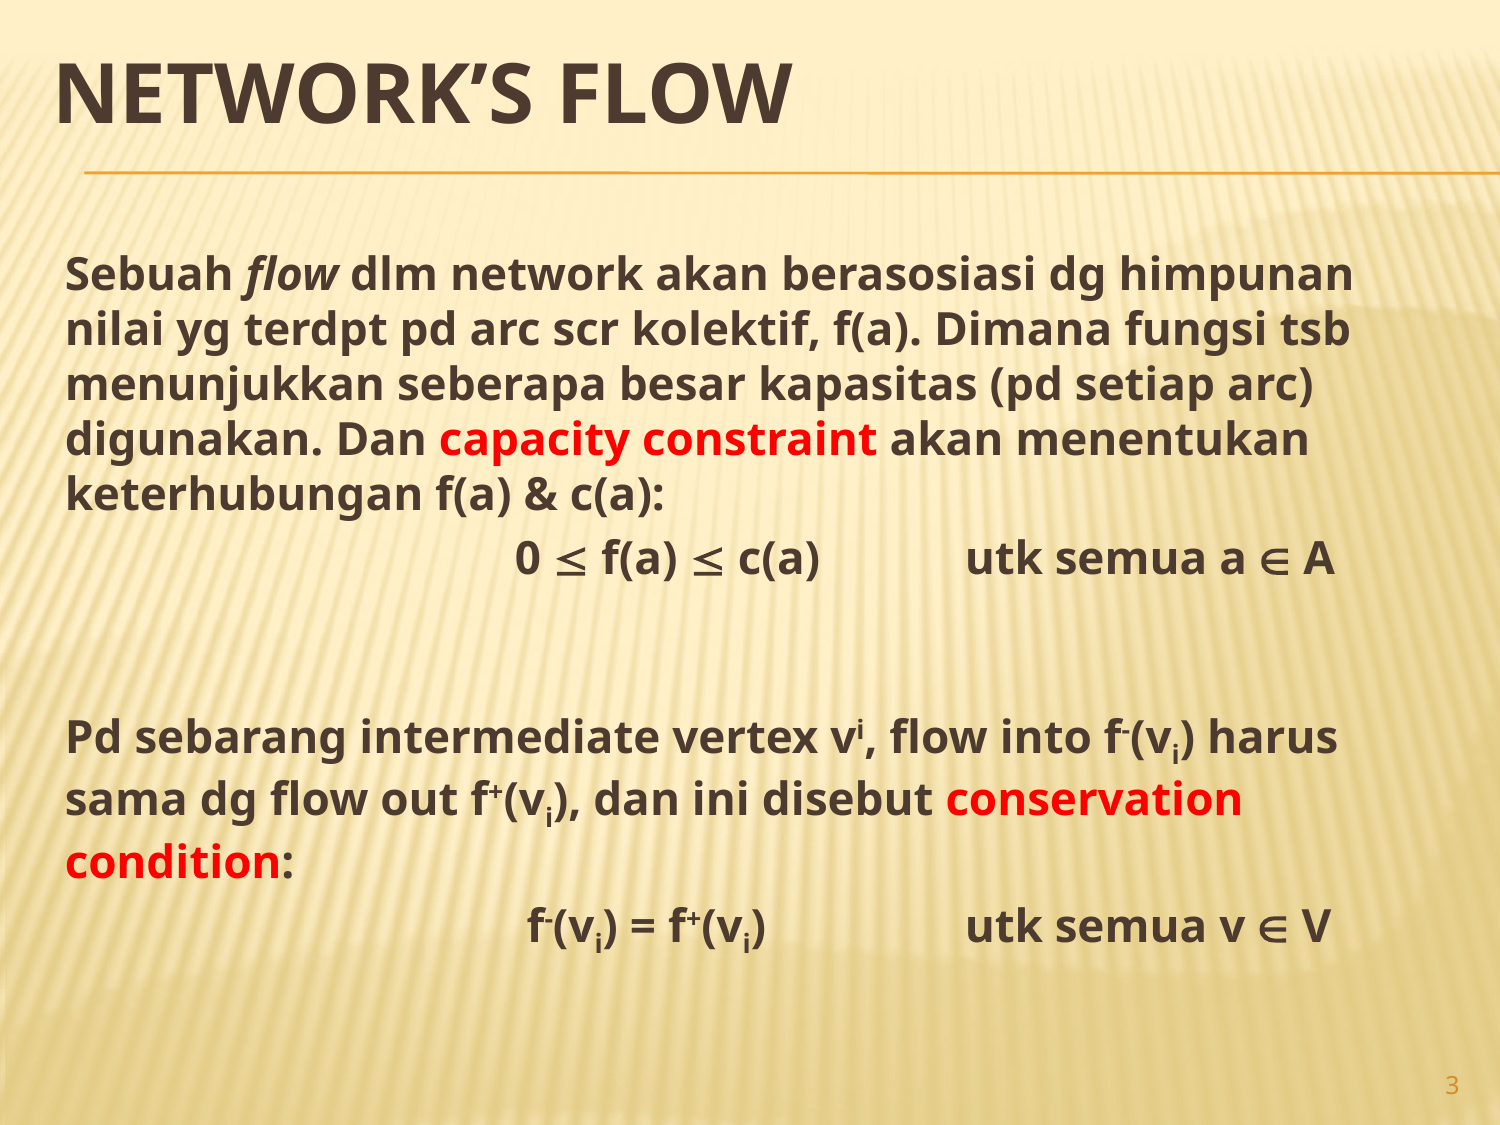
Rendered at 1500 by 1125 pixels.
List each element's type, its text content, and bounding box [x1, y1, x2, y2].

title Network’s flow [37, 24, 1388, 155]
text_box Pd sebarang intermediate vertex vi, flow into f-(vi) harus sama dg flow out f+(vi), dan ini disebut conservation condition: f-(vi) = f+(vi) utk semua v  V [49, 699, 1475, 975]
slide_number 3 [1350, 1061, 1475, 1103]
text_box Sebuah flow dlm network akan berasosiasi dg himpunan nilai yg terdpt pd arc scr kolektif, f(a). Dimana fungsi tsb menunjukkan seberapa besar kapasitas (pd setiap arc) digunakan. Dan capacity constraint akan menentukan keterhubungan f(a) & c(a): 0  f(a)  c(a) utk semua a  A [49, 237, 1475, 613]
